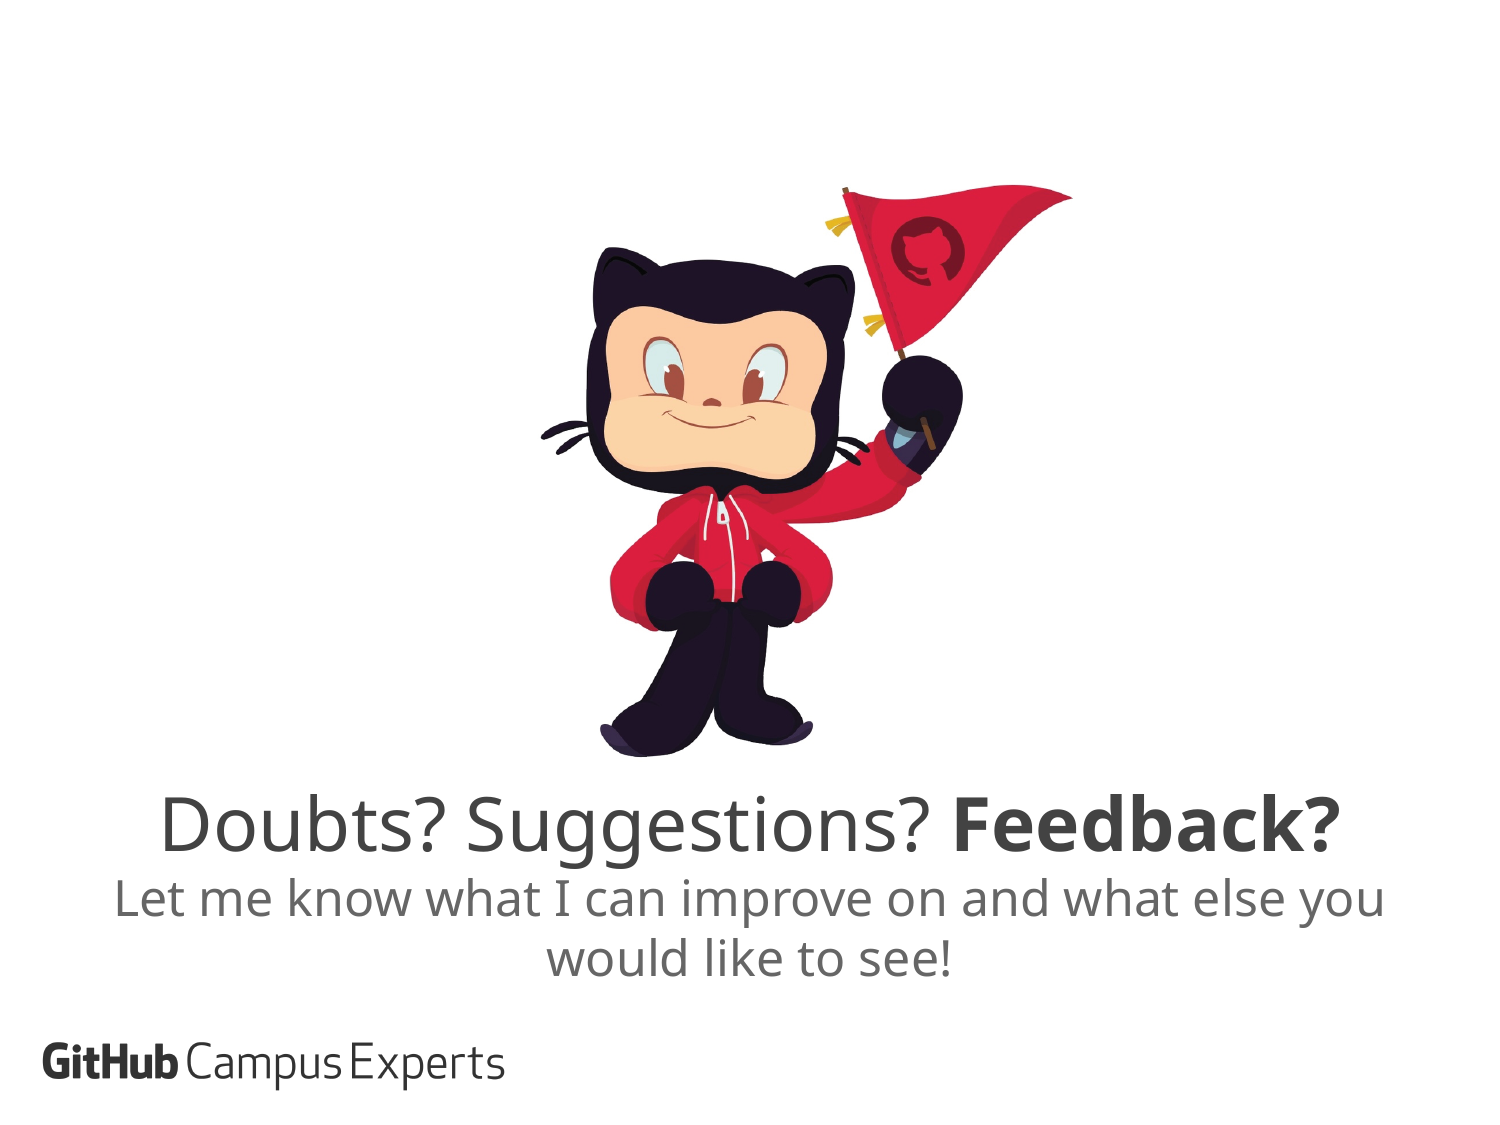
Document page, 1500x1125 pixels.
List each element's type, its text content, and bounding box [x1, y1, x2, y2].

text_box Doubts? Suggestions? Feedback? Let me know what I can improve on and what else you would like to see! [83, 761, 1417, 1019]
picture [509, 179, 1091, 771]
picture [26, 1023, 515, 1098]
